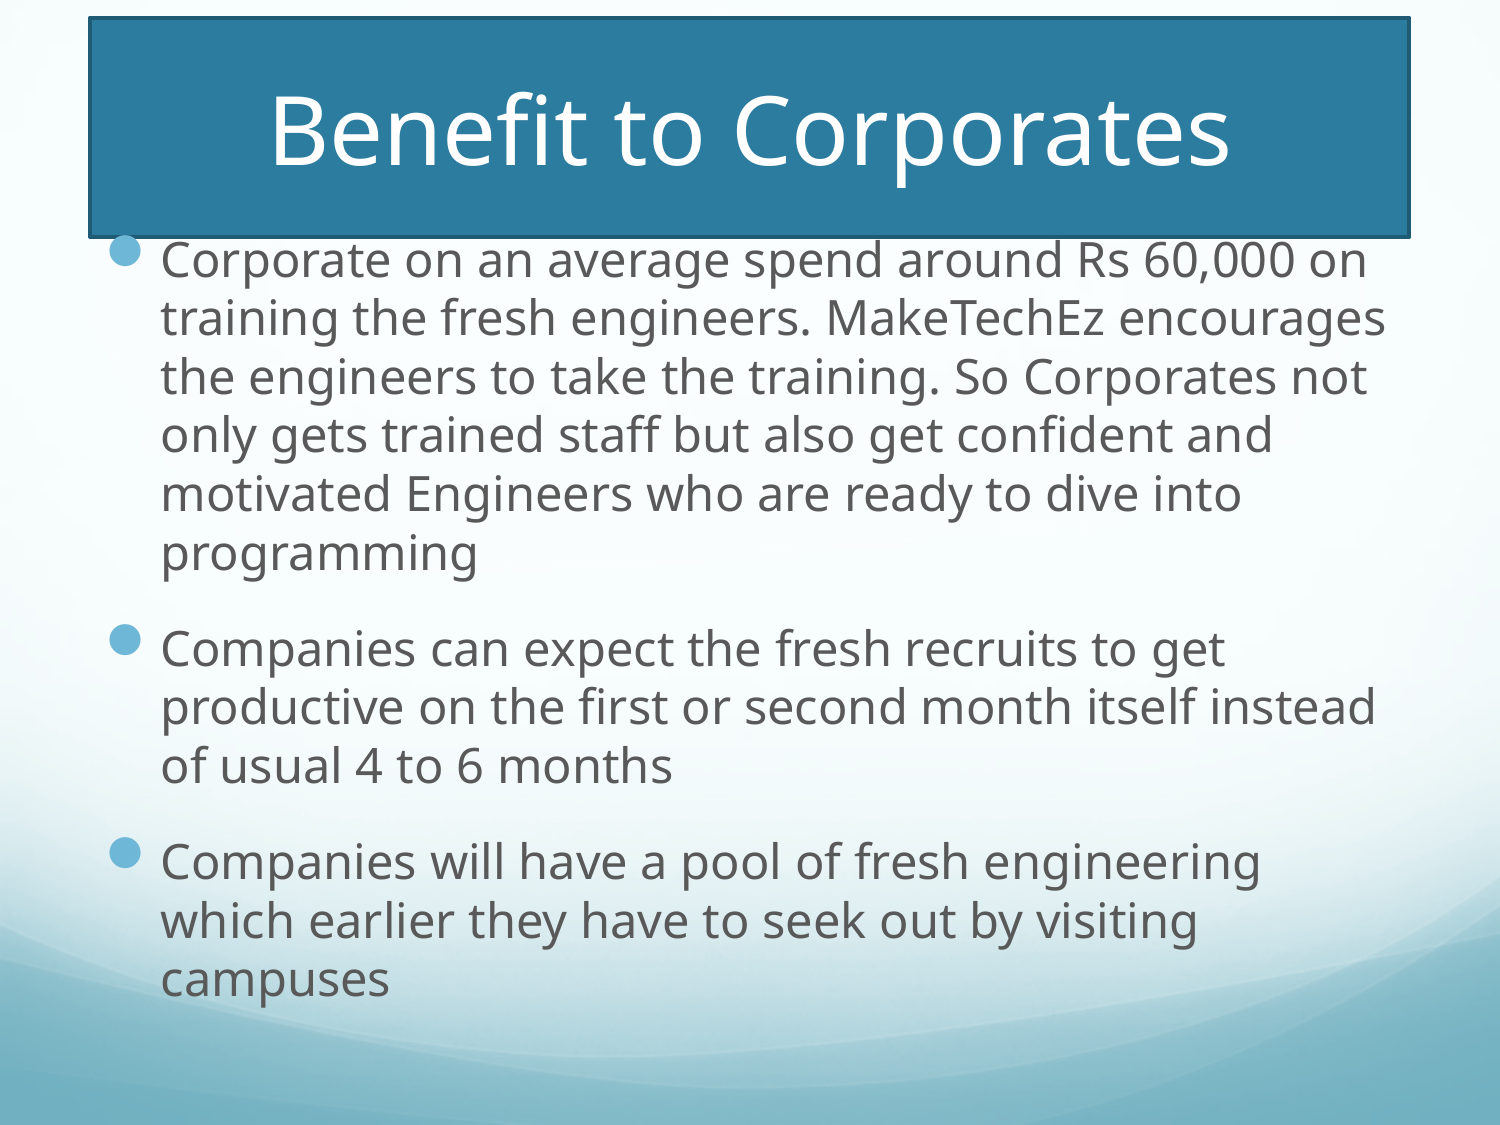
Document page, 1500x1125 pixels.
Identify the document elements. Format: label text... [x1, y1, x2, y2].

title Benefit to Corporates [88, 16, 1411, 239]
list Corporate on an average spend around Rs 60,000 on training the fresh engineers. MakeTechEz encourages the engineers to take the training. So Corporates not only gets trained staff but also get confident and motivated Engineers who are ready to dive into programming Companies can expect the fresh recruits to get productive on the first or second month itself instead of usual 4 to 6 months Companies will have a pool of fresh engineering which earlier they have to seek out by visiting campuses [90, 219, 1410, 1016]
